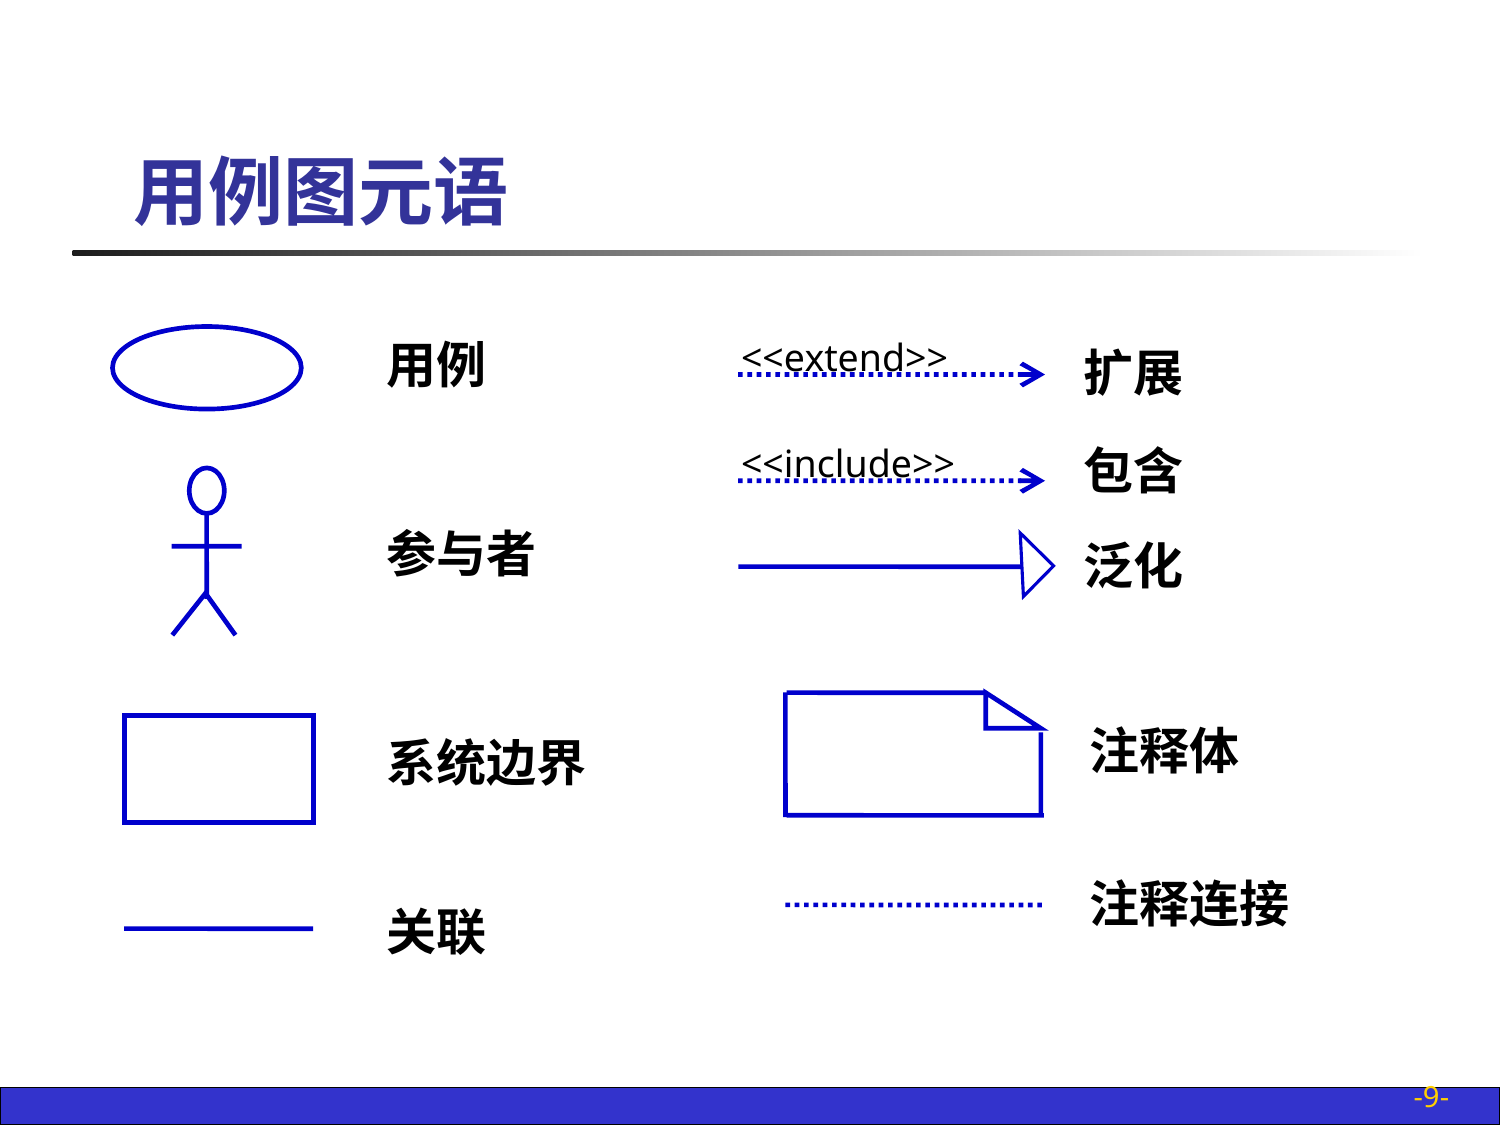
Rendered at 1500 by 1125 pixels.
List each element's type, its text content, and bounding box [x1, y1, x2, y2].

text_box 用例 [372, 326, 715, 401]
text_box 泛化 [1069, 527, 1500, 602]
text_box [124, 715, 314, 823]
text_box 参与者 [372, 515, 715, 591]
text_box 系统边界 [372, 723, 715, 799]
title 用例图元语 [118, 54, 1398, 243]
text_box -9- [1151, 1074, 1464, 1125]
text_box [112, 326, 302, 410]
text_box 注释体 [1074, 711, 1500, 787]
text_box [725, 432, 1046, 493]
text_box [785, 692, 1045, 818]
text_box 注释连接 [1074, 865, 1500, 941]
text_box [738, 542, 1046, 587]
text_box 关联 [372, 893, 750, 968]
text_box 扩展 [1068, 333, 1412, 409]
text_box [725, 326, 1046, 387]
text_box 包含 [1068, 432, 1412, 508]
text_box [171, 467, 242, 636]
